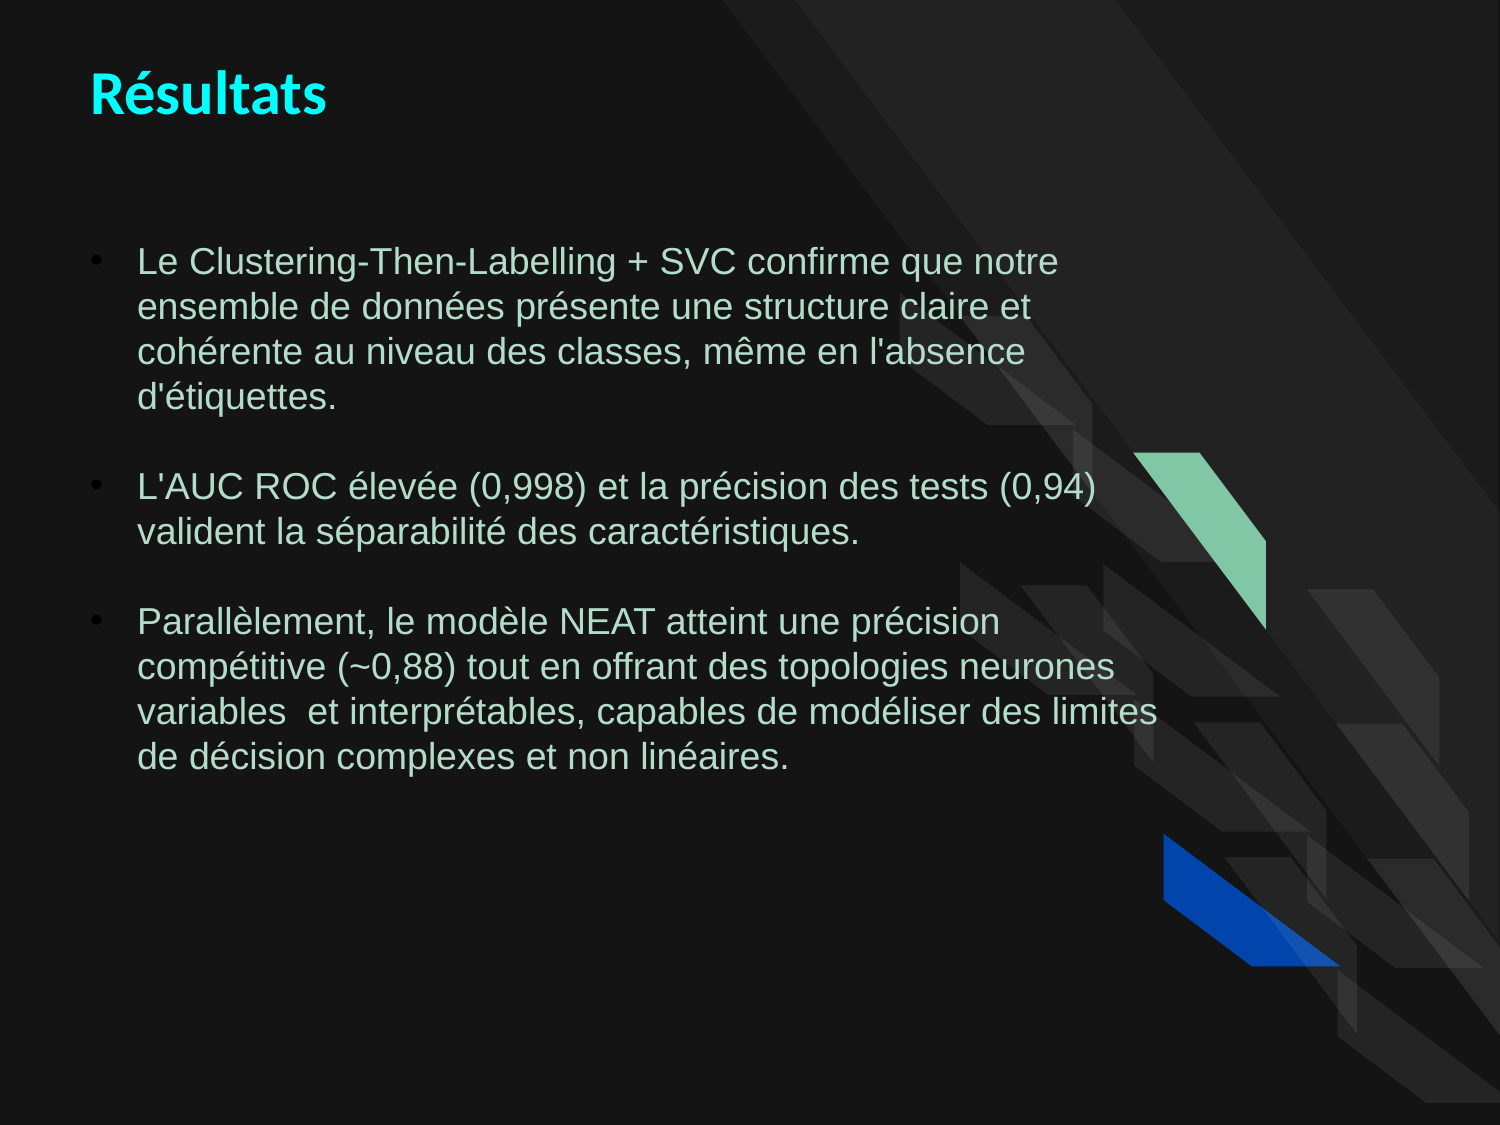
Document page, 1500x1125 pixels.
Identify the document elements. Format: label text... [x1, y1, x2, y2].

text_box Résultats [74, 45, 1425, 135]
text_box Le Clustering-Then-Labelling + SVC confirme que notre ensemble de données présente une structure claire et cohérente au niveau des classes, même en l'absence d'étiquettes. L'AUC ROC élevée (0,998) et la précision des tests (0,94) valident la séparabilité des caractéristiques. Parallèlement, le modèle NEAT atteint une précision compétitive (~0,88) tout en offrant des topologies neurones variables et interprétables, capables de modéliser des limites de décision complexes et non linéaires. [75, 229, 1187, 835]
